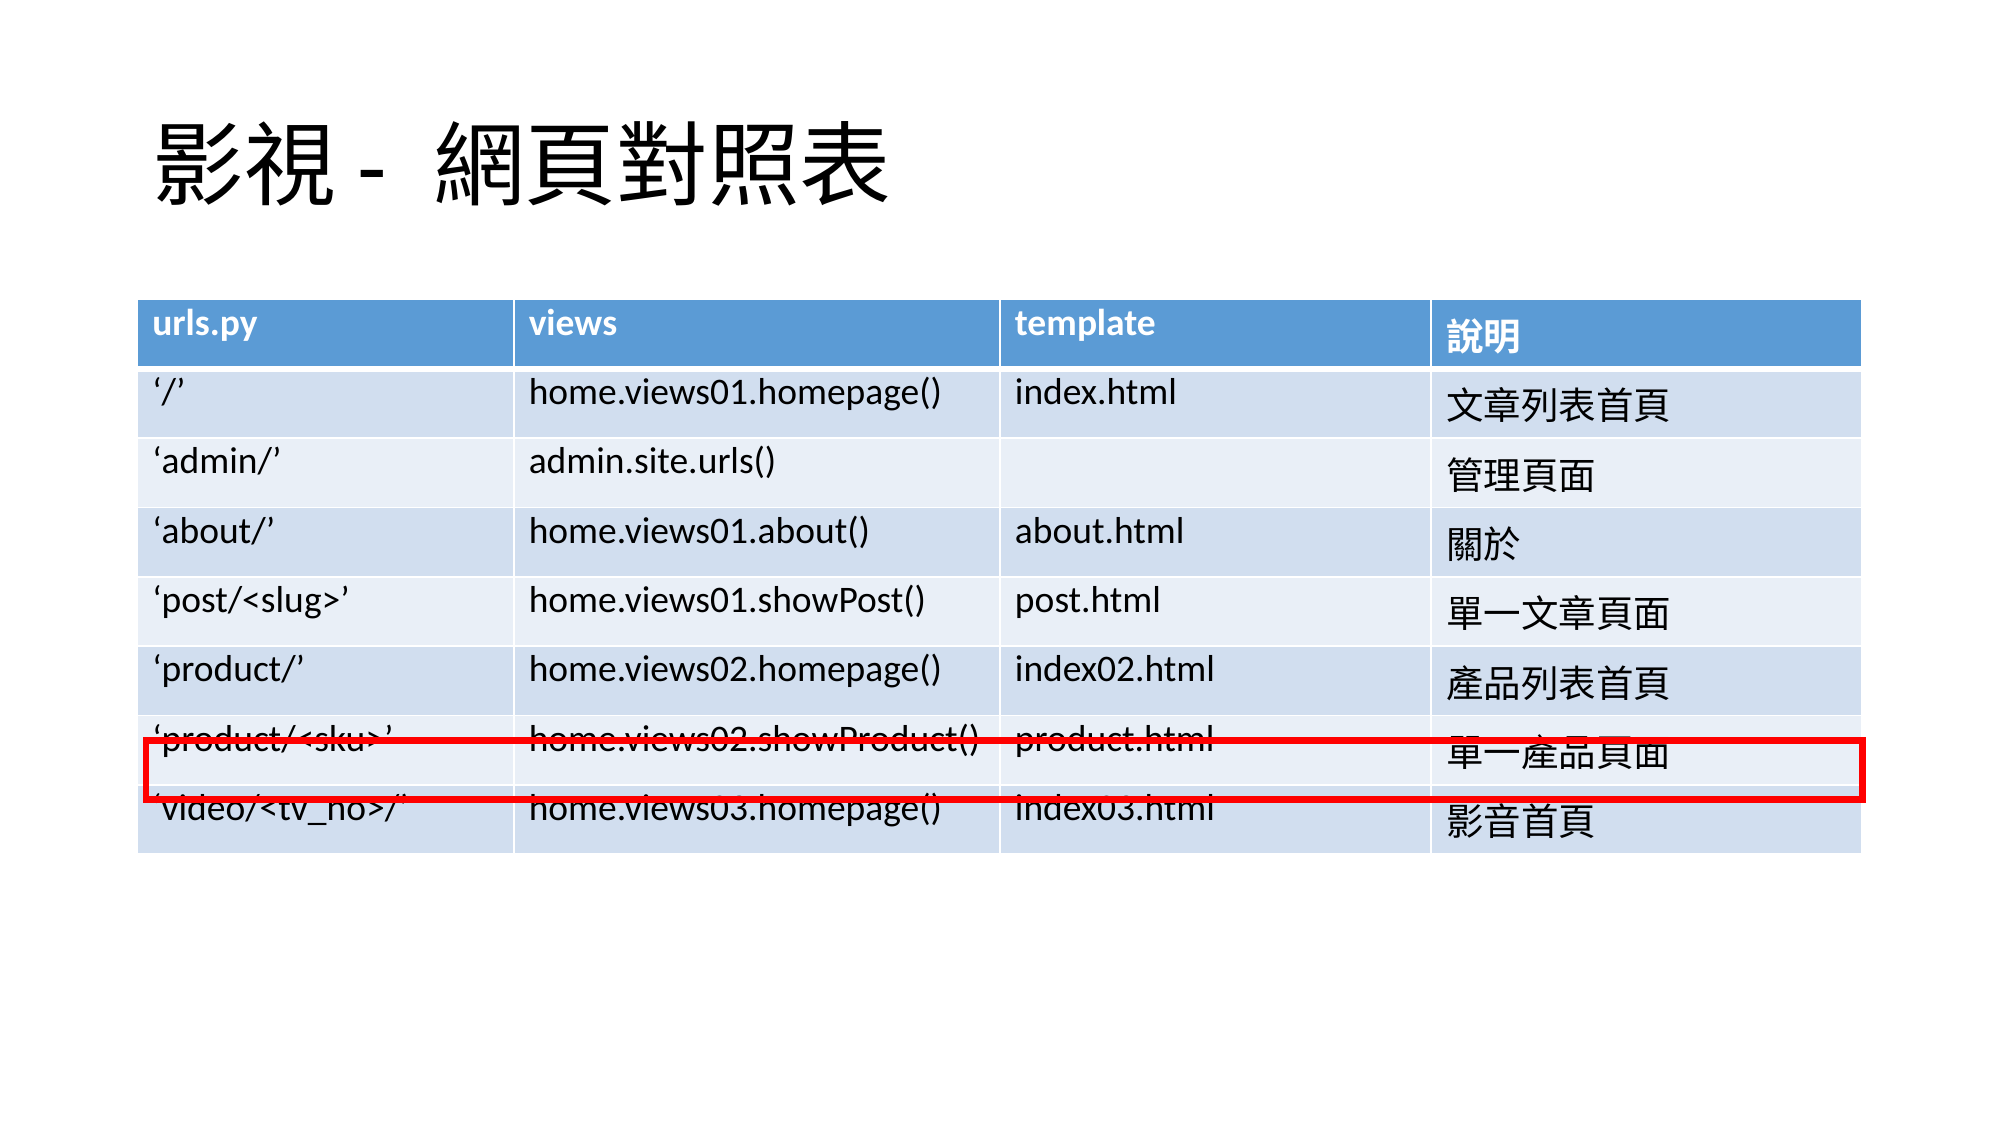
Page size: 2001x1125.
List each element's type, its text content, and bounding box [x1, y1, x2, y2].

table_cell 關於 [1432, 508, 1861, 576]
table_cell index02.html [1001, 647, 1430, 715]
table_cell index03.html [1001, 800, 1430, 853]
table_cell home.views01.showPost() [515, 578, 999, 645]
table_cell 管理頁面 [1432, 439, 1861, 507]
table_cell ‘post/<slug>’ [138, 578, 513, 645]
table_cell [1001, 439, 1430, 507]
table_cell home.views01.about() [515, 508, 999, 576]
table_cell home.views03.homepage() [515, 800, 999, 853]
table_cell home.views01.homepage() [515, 372, 999, 437]
table_cell 影音首頁 [1432, 800, 1861, 853]
table_cell 文章列表首頁 [1432, 372, 1861, 437]
table_header template [1001, 300, 1430, 366]
table_cell about.html [1001, 508, 1430, 576]
table_cell ‘about/’ [138, 508, 513, 576]
table_cell ‘admin/’ [138, 439, 513, 507]
table_cell ‘product/’ [138, 647, 513, 715]
table_header views [515, 300, 999, 366]
text_box [145, 740, 1863, 800]
table_cell 產品列表首頁 [1432, 647, 1861, 715]
table_cell product.html [1001, 716, 1430, 740]
table_cell 單一文章頁面 [1432, 578, 1861, 645]
table_cell ‘product/<sku>’ [138, 716, 513, 784]
table_header urls.py [138, 300, 513, 366]
table_cell home.views02.showProduct() [515, 716, 999, 740]
table_cell home.views02.homepage() [515, 647, 999, 715]
table_cell post.html [1001, 578, 1430, 645]
table_cell 單一產品頁面 [1432, 716, 1861, 740]
title 影視- 網頁對照表 [137, 59, 1863, 278]
table_header 說明 [1432, 300, 1861, 366]
table_cell admin.site.urls() [515, 439, 999, 507]
table_cell index.html [1001, 372, 1430, 437]
table_cell ‘video/<tv_no>/’ [138, 786, 513, 853]
table_cell ‘/’ [138, 372, 513, 437]
